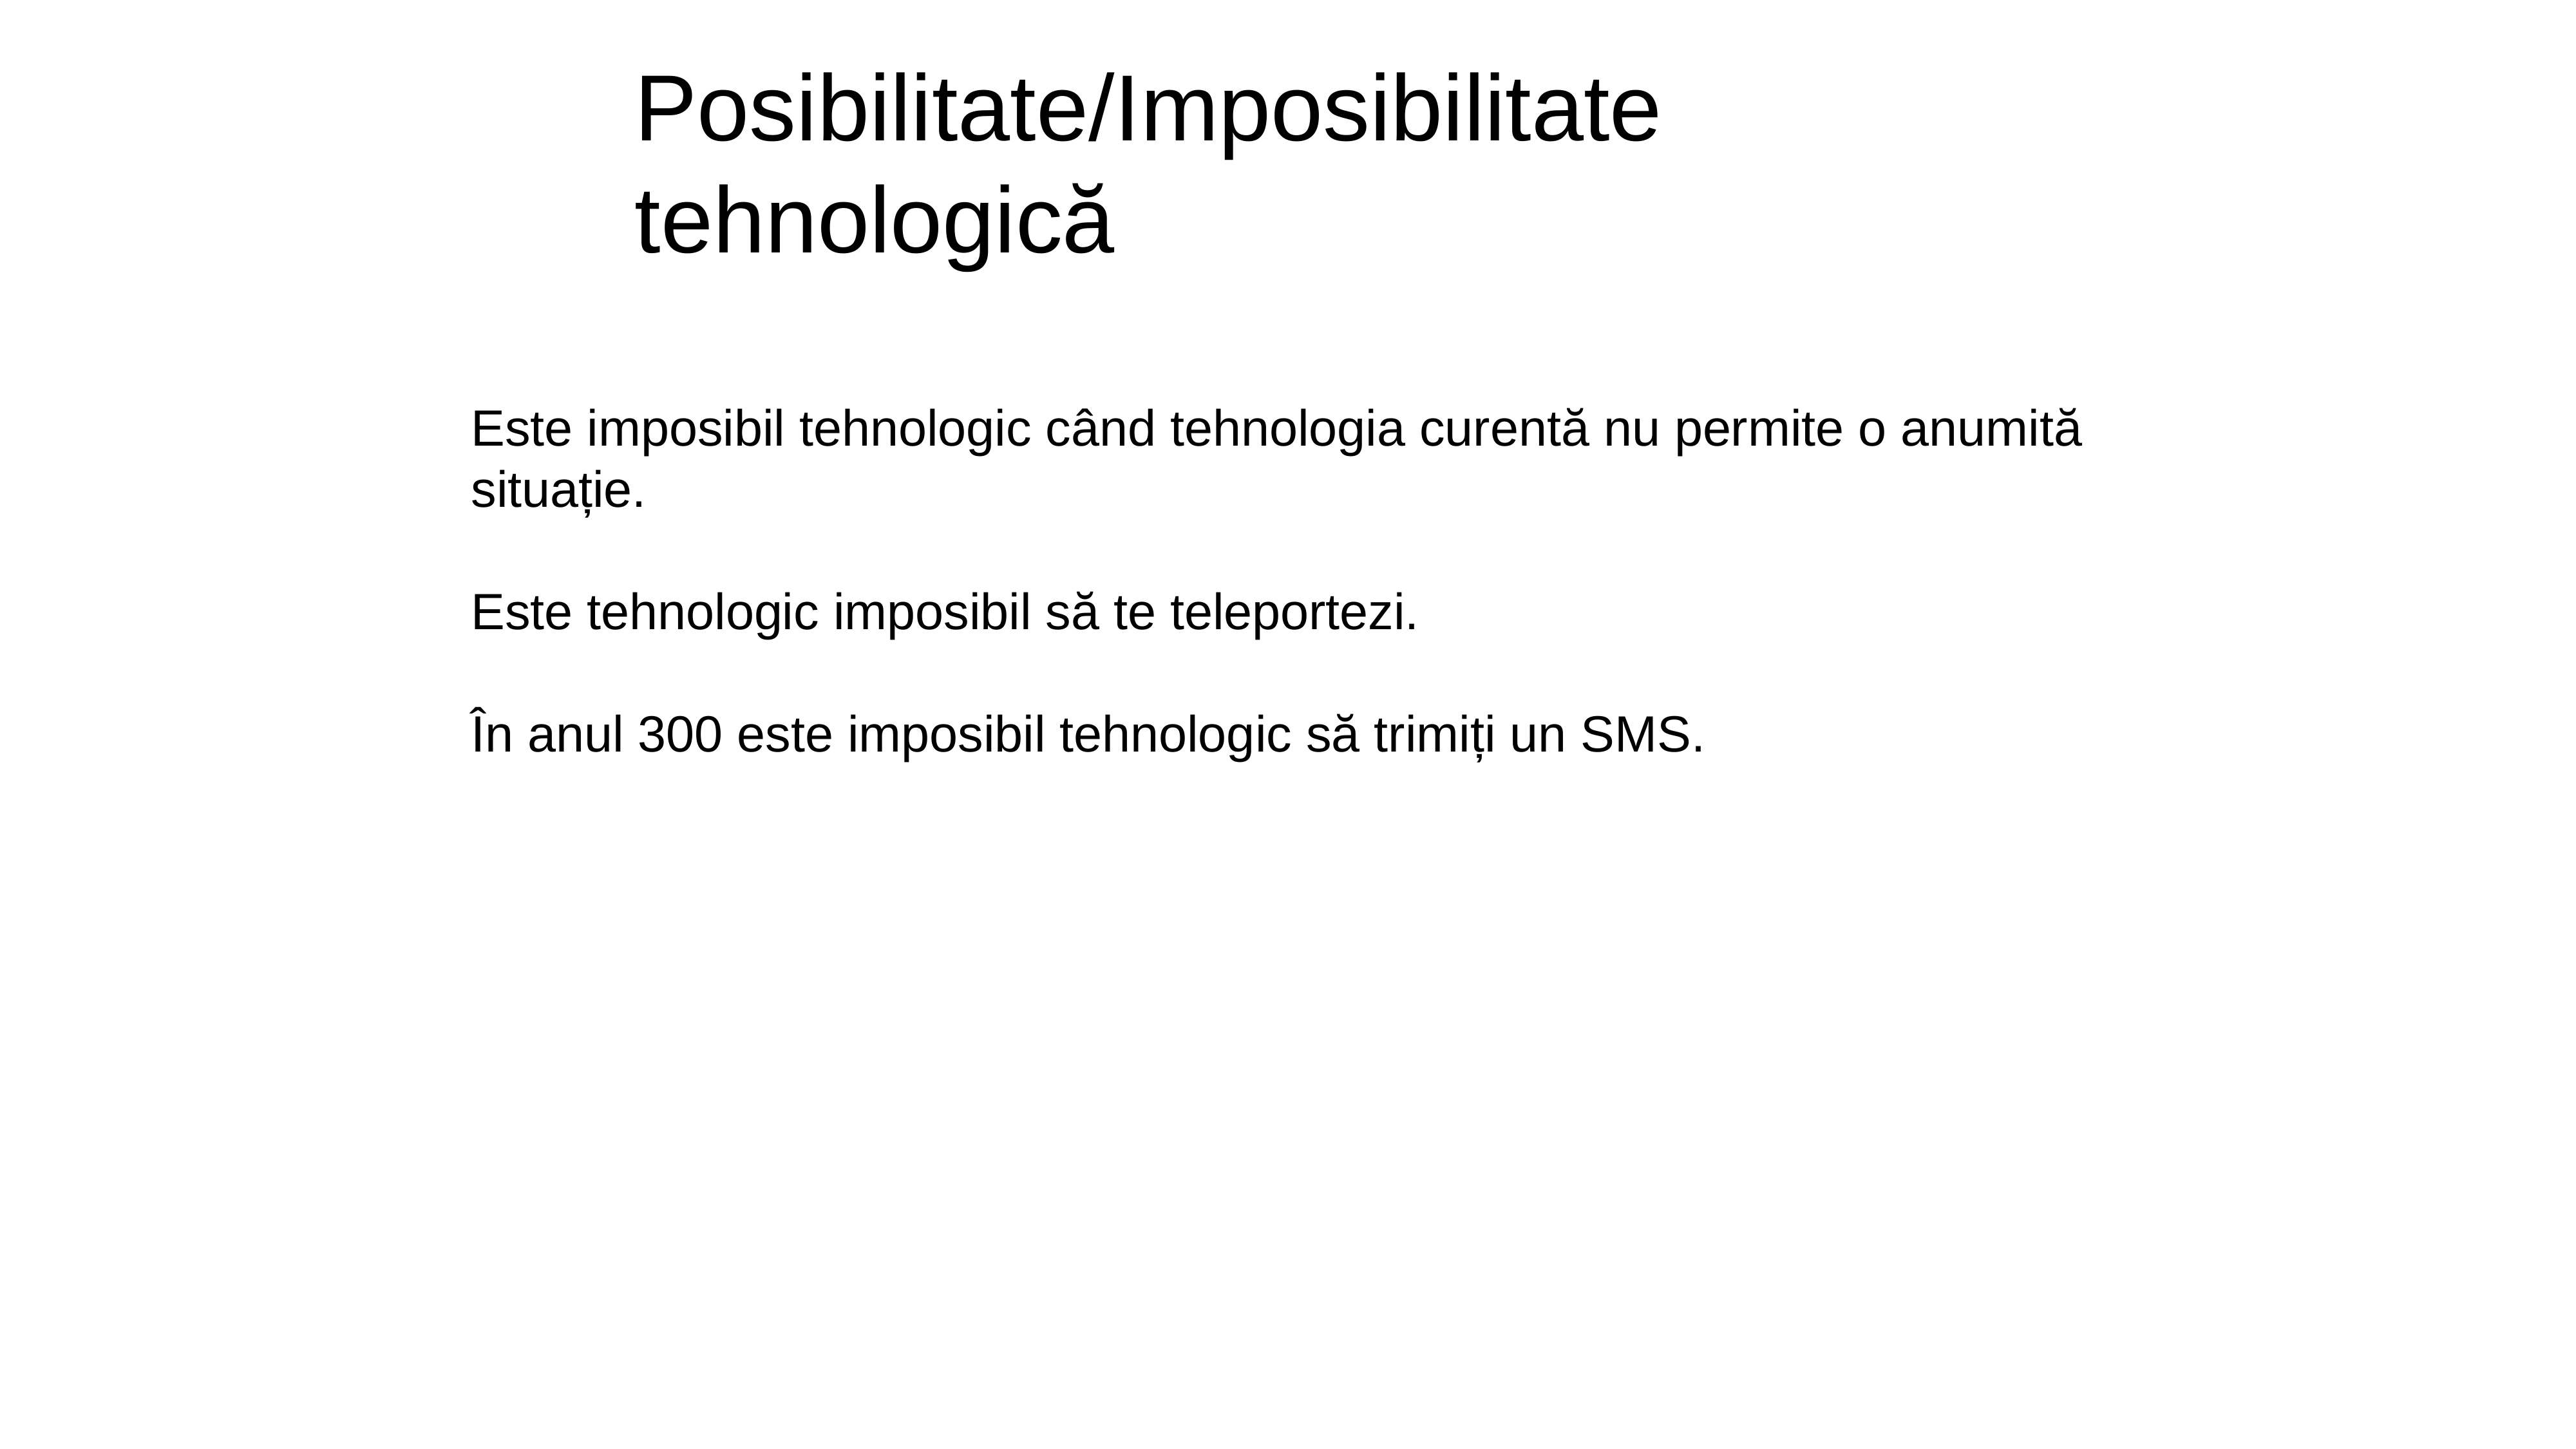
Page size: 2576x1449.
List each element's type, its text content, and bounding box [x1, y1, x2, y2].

title Posibilitate/Imposibilitate tehnologică [634, 46, 1942, 301]
list Este imposibil tehnologic când tehnologia curentă nu permite o anumită situație. Este tehnologic imposibil să te teleportezi. În anul 300 este imposibil tehnologic să trimiți un SMS. [470, 394, 2144, 776]
